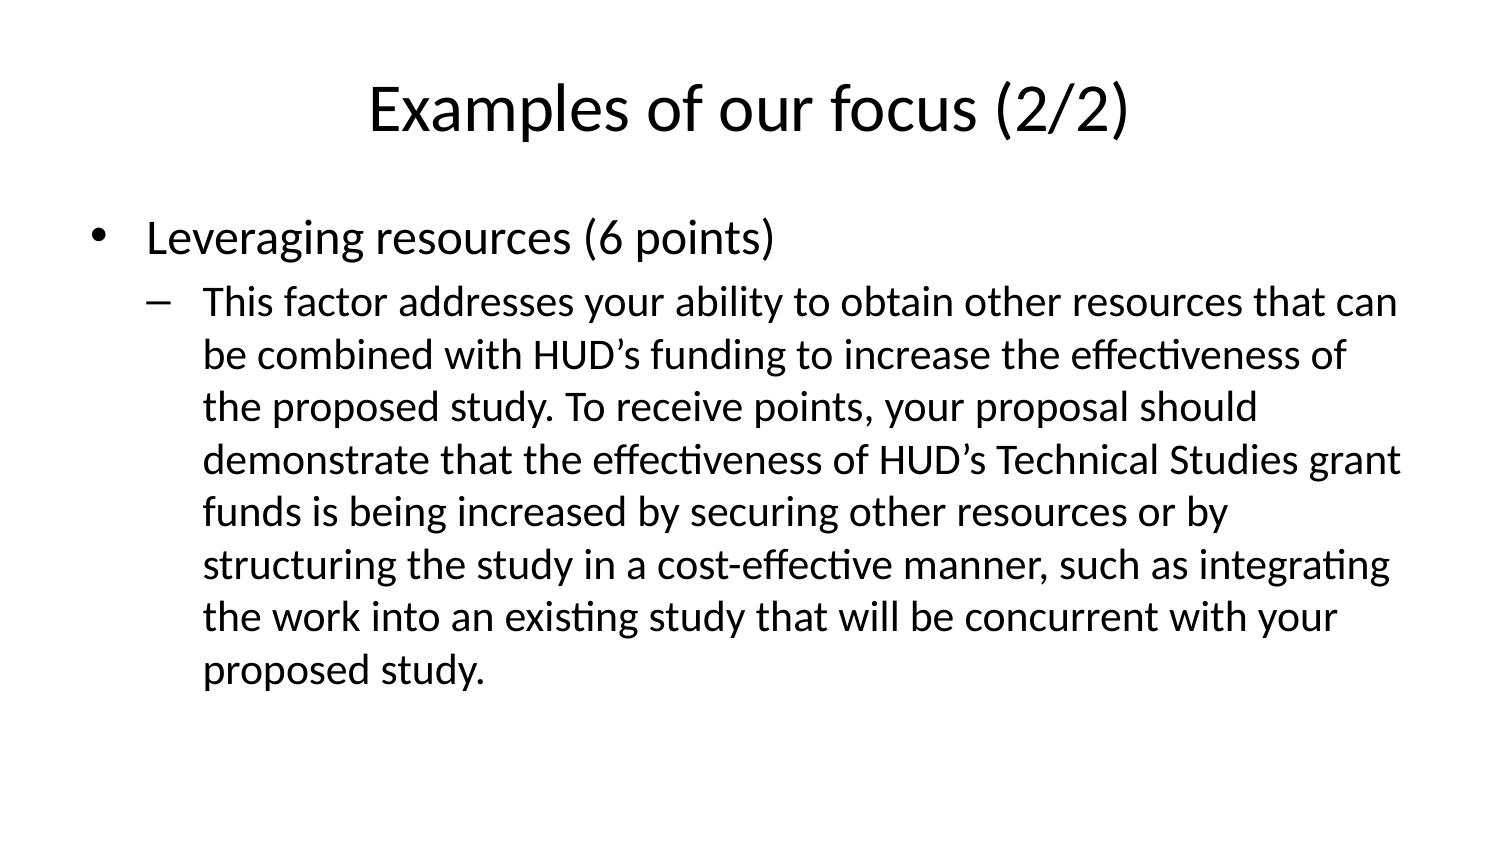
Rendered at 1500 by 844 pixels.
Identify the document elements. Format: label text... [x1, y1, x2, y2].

title Examples of our focus (2/2) [75, 33, 1425, 175]
list Leveraging resources (6 points) This factor addresses your ability to obtain other resources that can be combined with HUD’s funding to increase the effectiveness of the proposed study. To receive points, your proposal should demonstrate that the effectiveness of HUD’s Technical Studies grant funds is being increased by securing other resources or by structuring the study in a cost-effective manner, such as integrating the work into an existing study that will be concurrent with your proposed study. [75, 196, 1425, 754]
